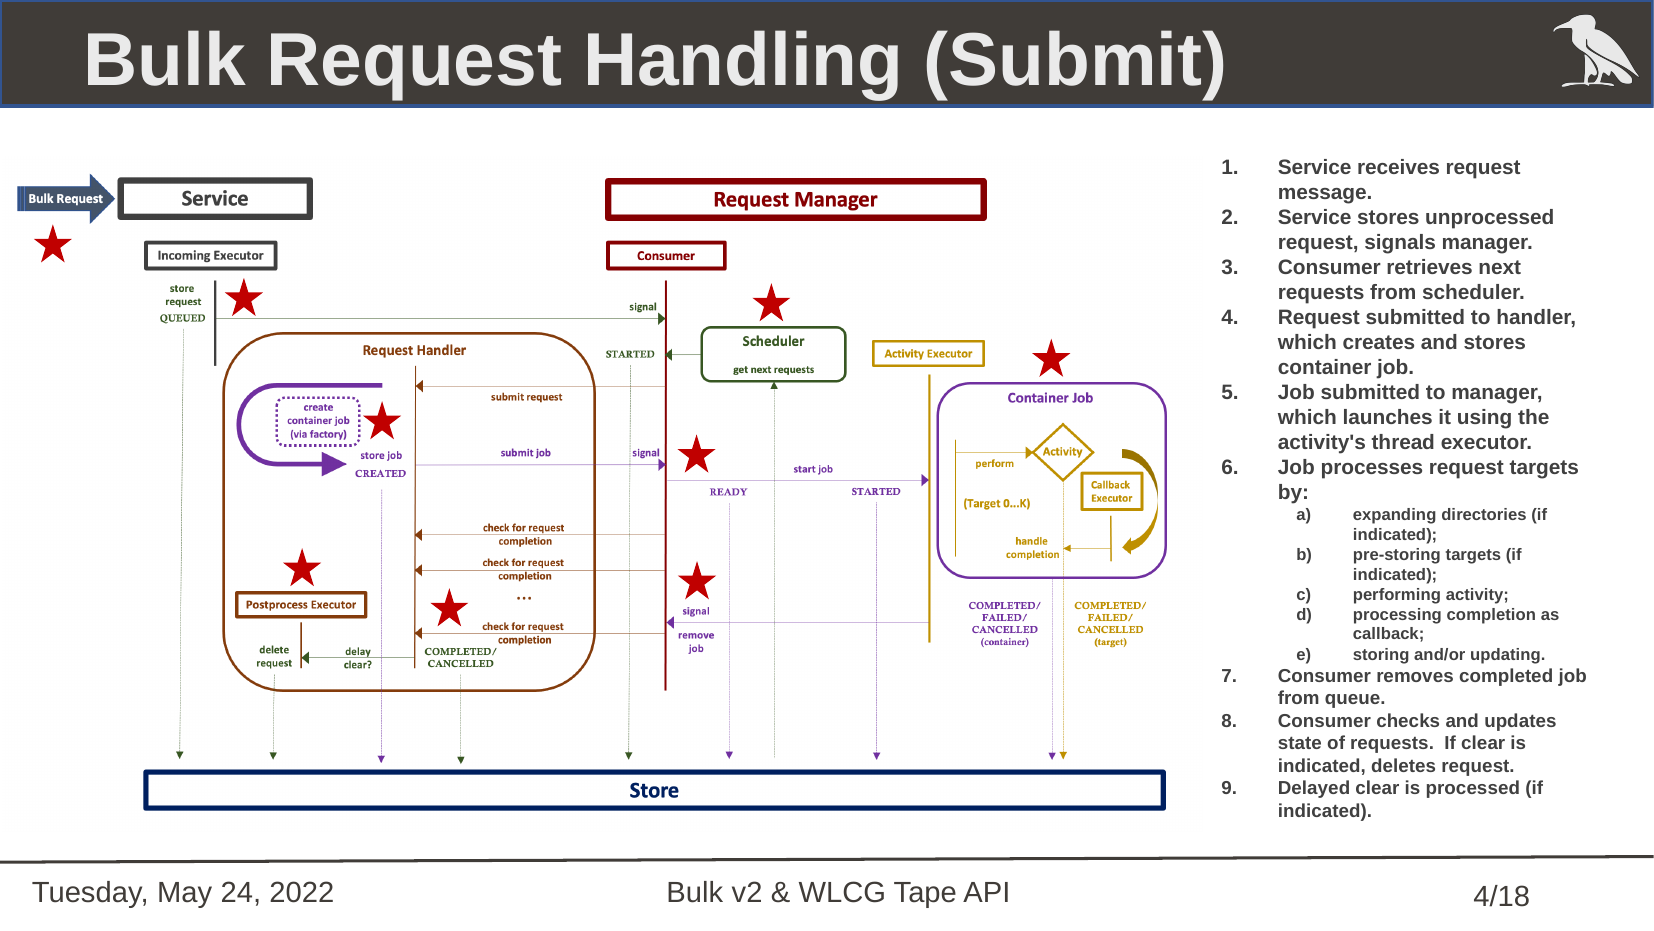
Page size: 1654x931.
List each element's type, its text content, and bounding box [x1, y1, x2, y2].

picture [2, 156, 1203, 832]
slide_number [31, 873, 418, 931]
slide_number 4/18 [1353, 877, 1642, 920]
footer Bulk v2 & WLCG Tape API [576, 873, 1101, 931]
picture [1553, 14, 1640, 87]
title Bulk Request Handling (Submit) [83, 10, 1492, 101]
text_box Service receives request message. Service stores unprocessed request, signals manager. Consumer retrieves next requests from scheduler. Request submitted to handler, which creates and stores container job. Job submitted to manager, which launches it using the activity's thread executor. Job processes request targets by: expanding directories (if indicated); pre-storing targets (if indicated); performing activity; processing completion as callback; storing and/or updating. Consumer removes completed job from queue. Consumer checks and updates state of requests. If clear is indicated, deletes request. Delayed clear is processed (if indicated). [1206, 146, 1653, 829]
